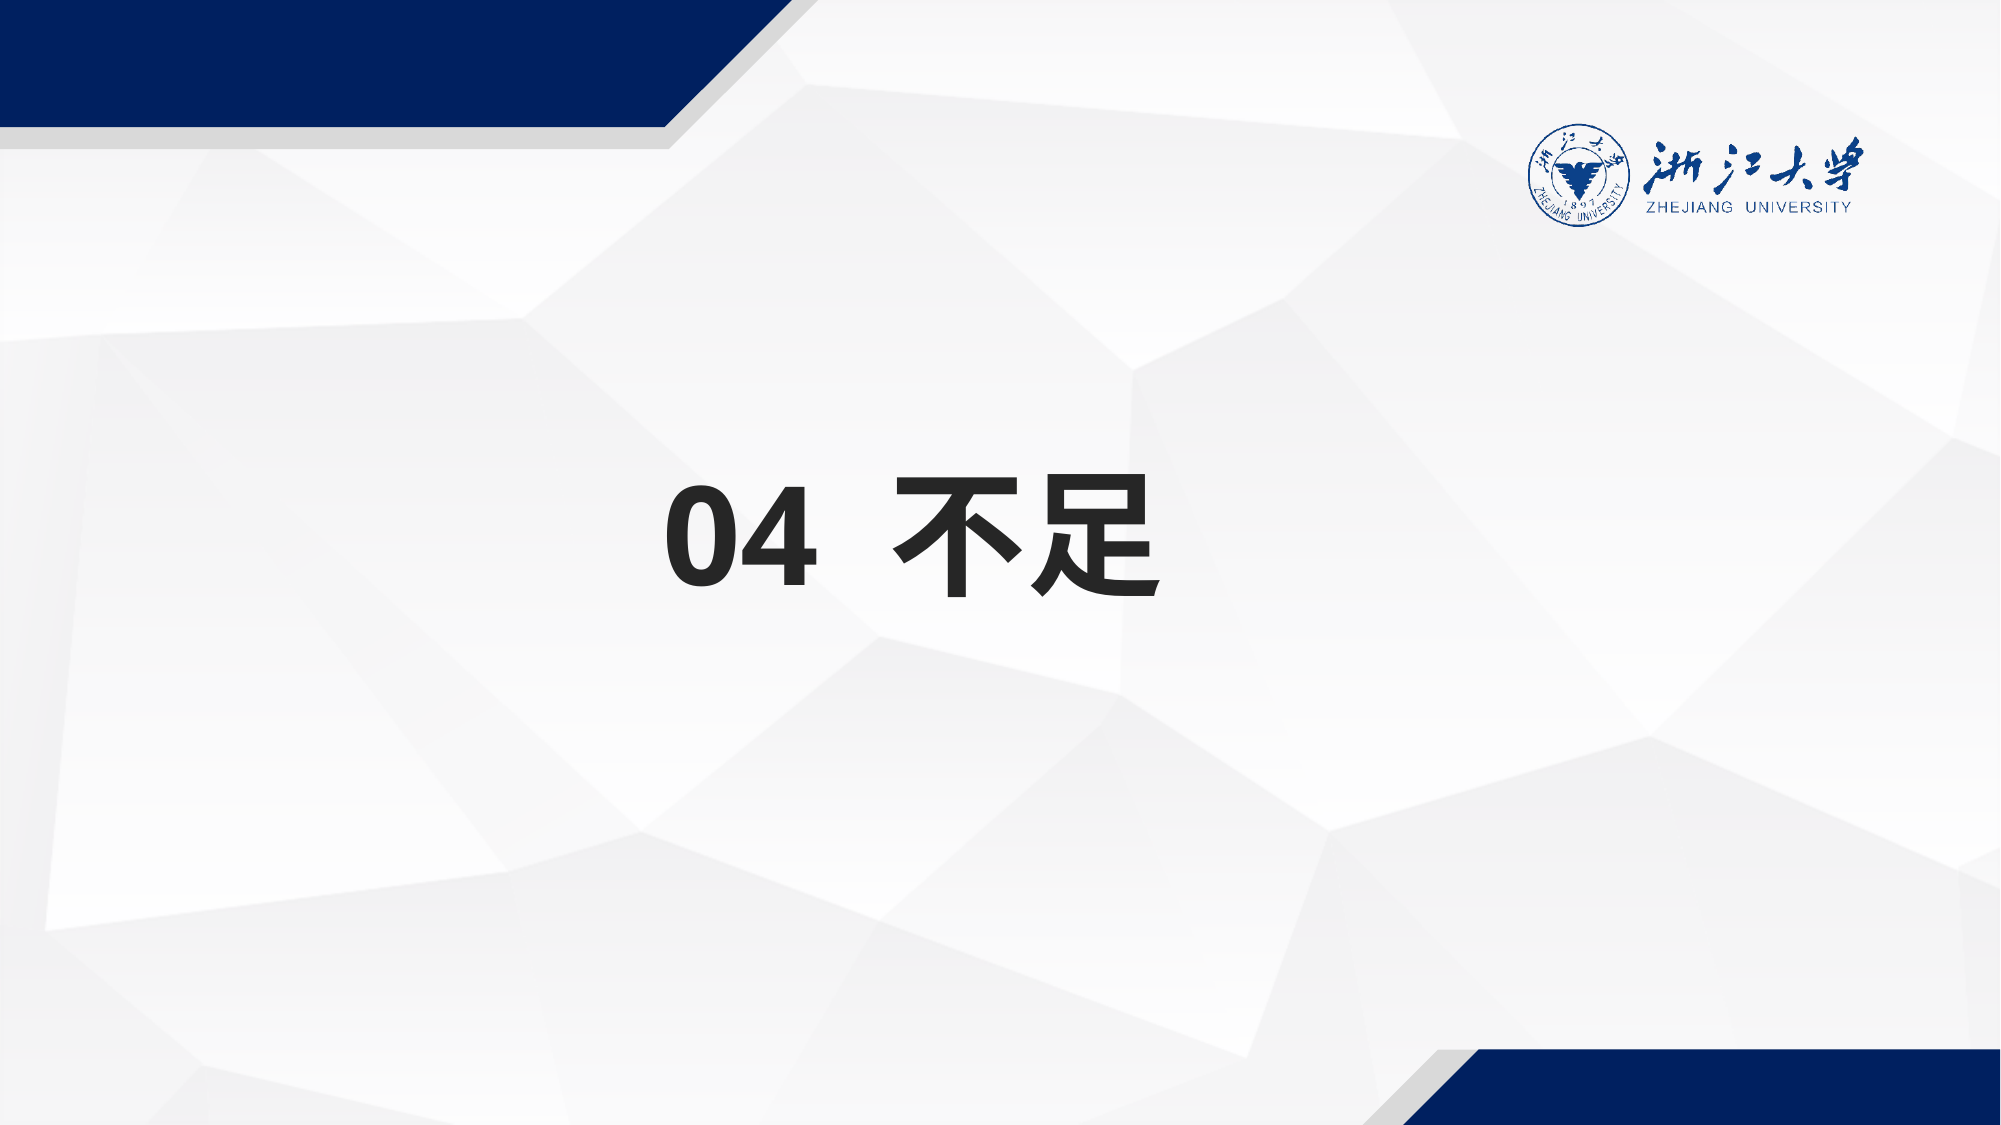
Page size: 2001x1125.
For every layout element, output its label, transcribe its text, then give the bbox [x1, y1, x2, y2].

text_box 04 不足 [435, 441, 1390, 621]
picture [0, 0, 2001, 1125]
